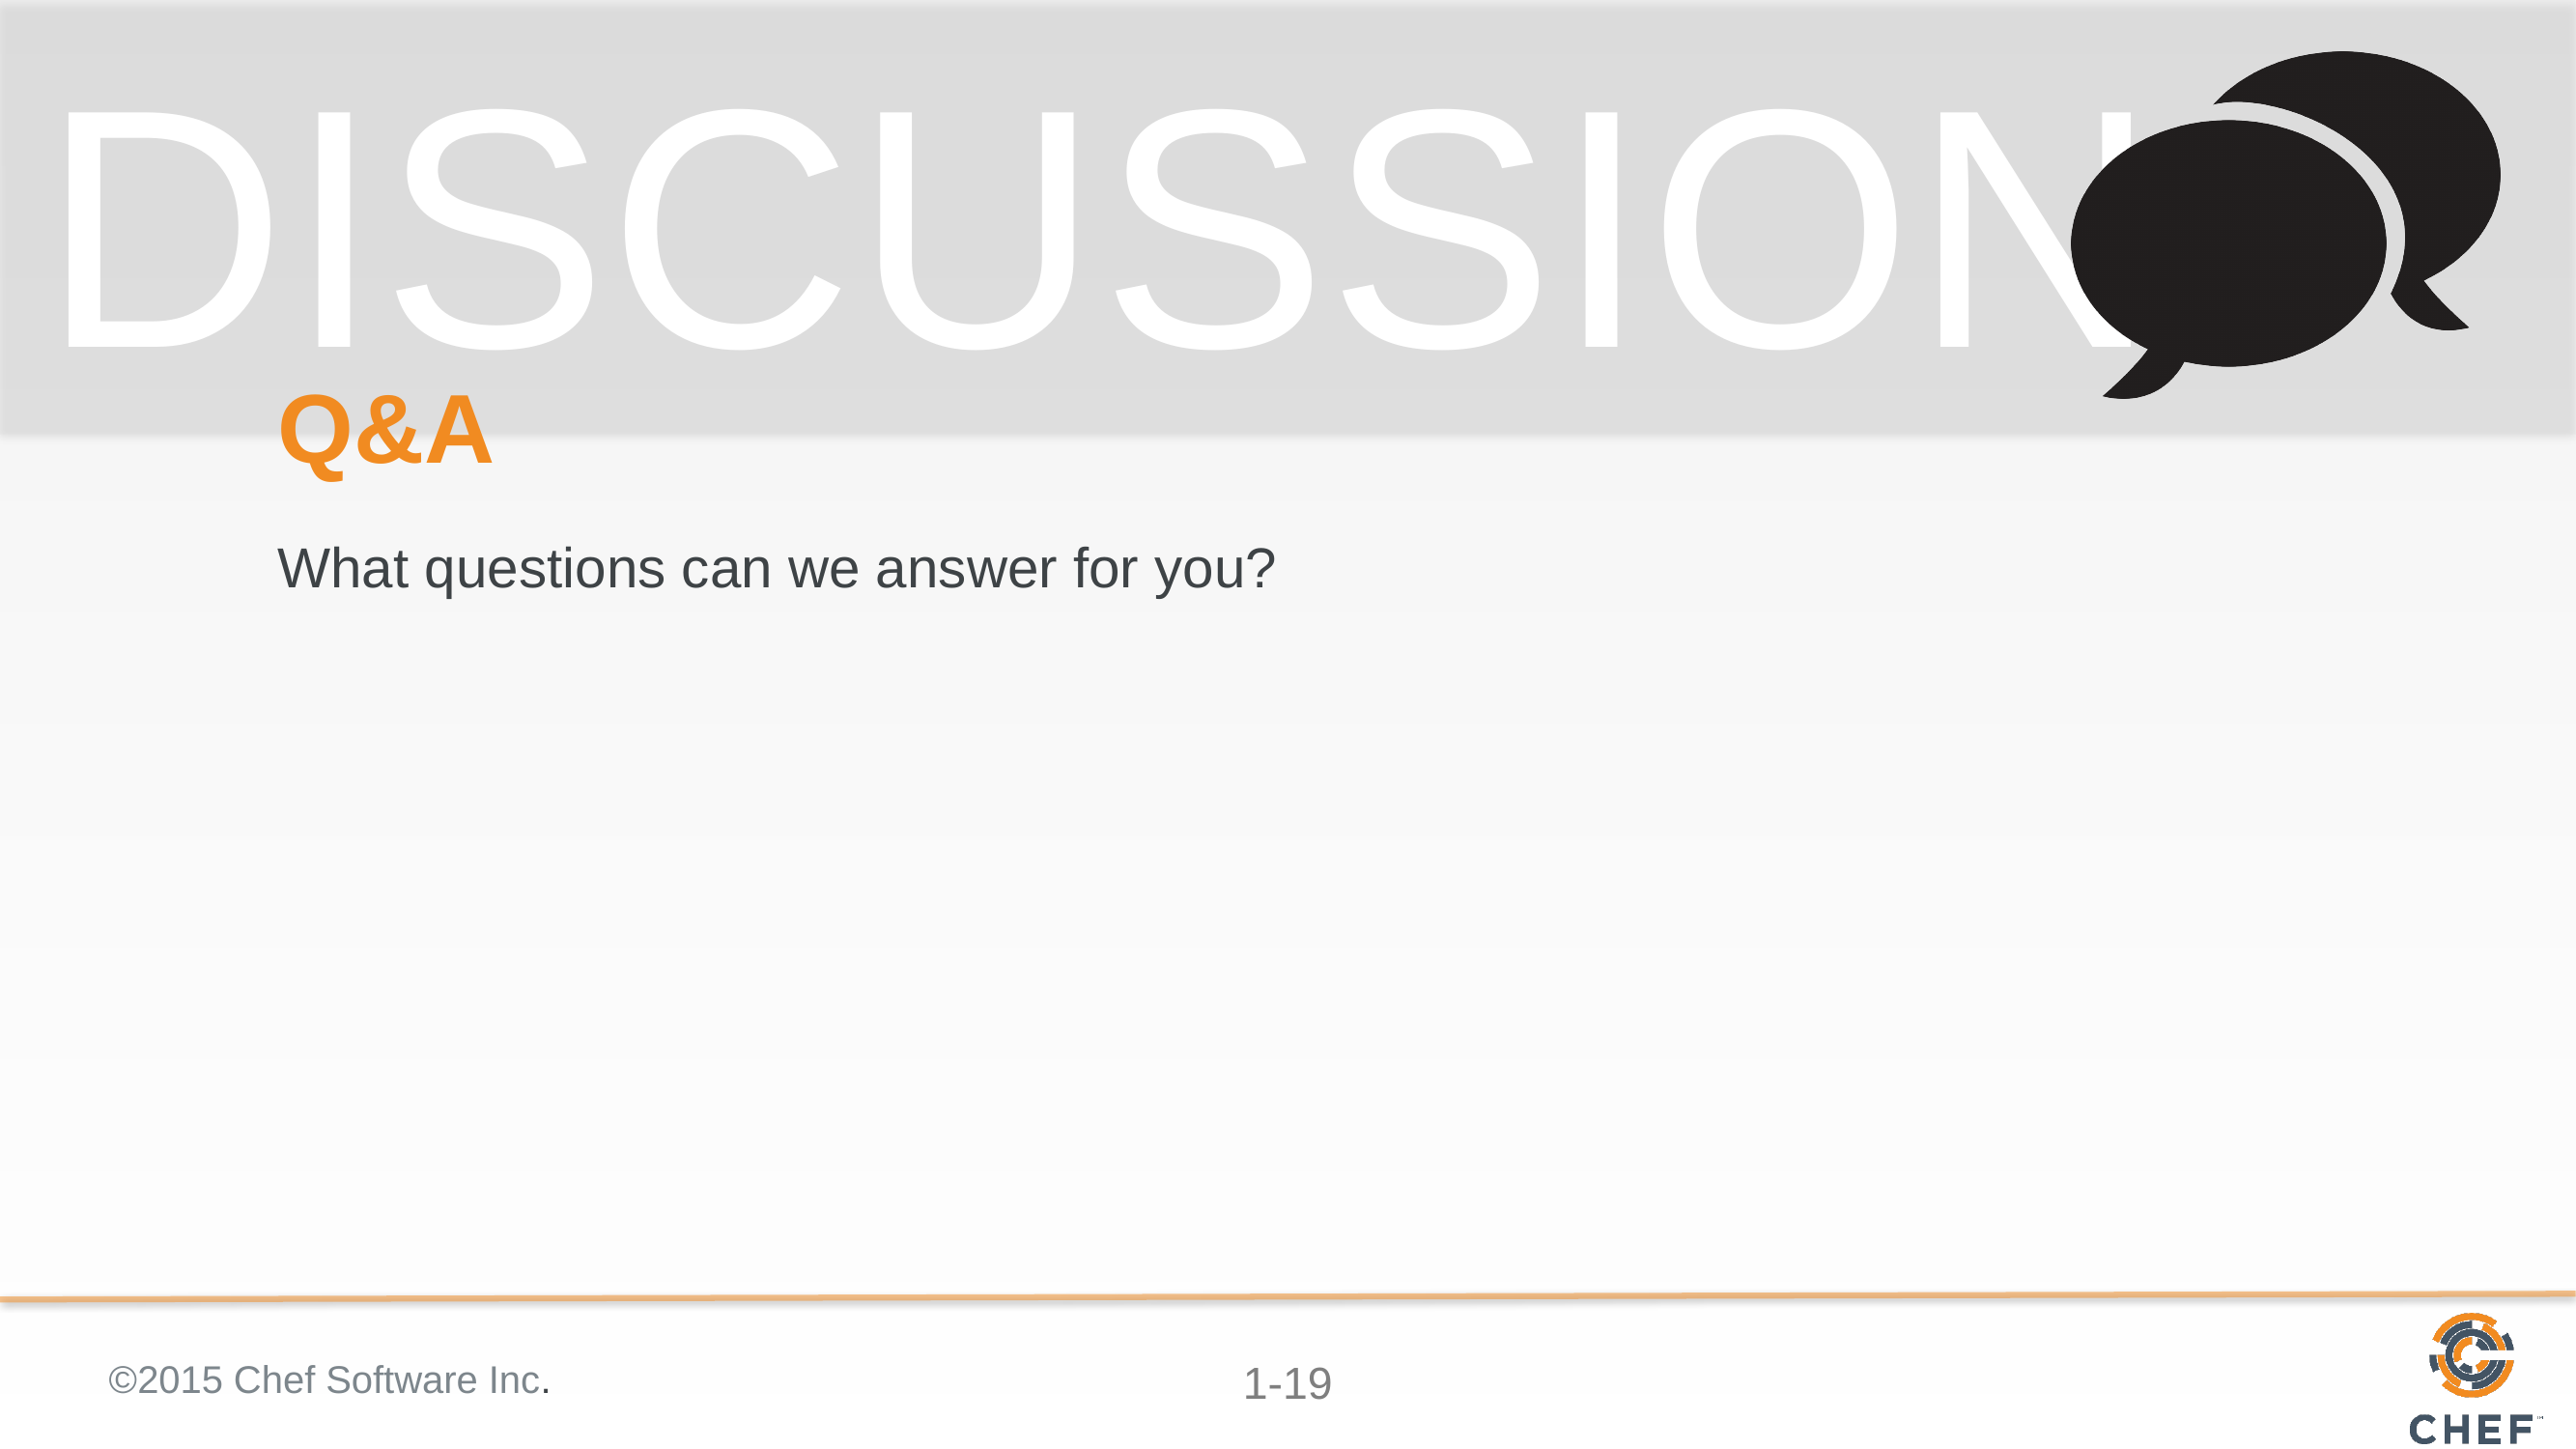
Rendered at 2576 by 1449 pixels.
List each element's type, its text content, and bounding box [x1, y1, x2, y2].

picture [2071, 51, 2517, 399]
title Q&A [263, 363, 2218, 499]
subtitle What questions can we answer for you? [263, 516, 2218, 921]
picture [2399, 1297, 2551, 1449]
